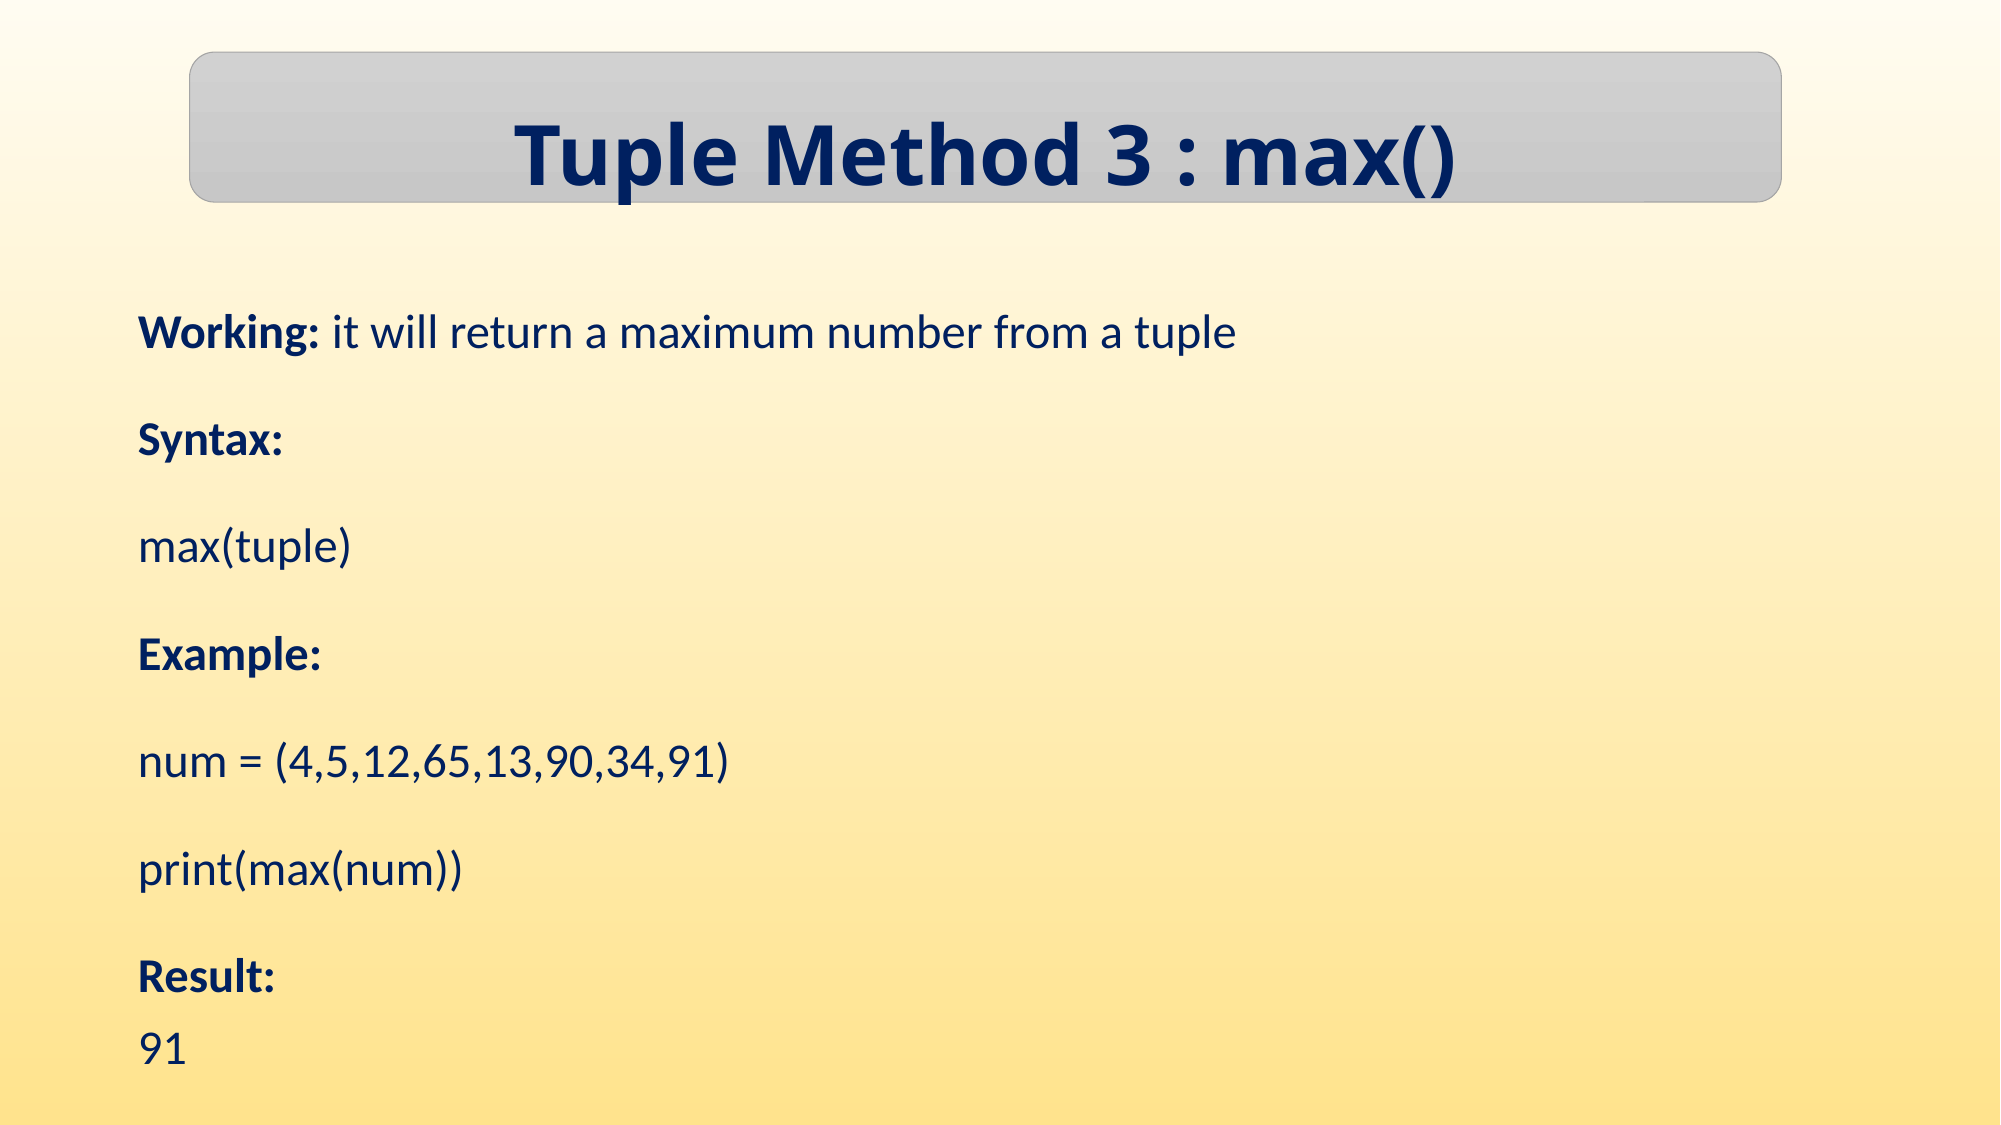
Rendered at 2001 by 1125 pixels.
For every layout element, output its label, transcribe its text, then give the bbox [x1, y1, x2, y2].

text_box Tuple Method 3 : max() [189, 51, 1782, 203]
list Working: it will return a maximum number from a tuple Syntax: max(tuple) Example: num = (4,5,12,65,13,90,34,91) print(max(num)) Result: 91 [122, 263, 1848, 1090]
